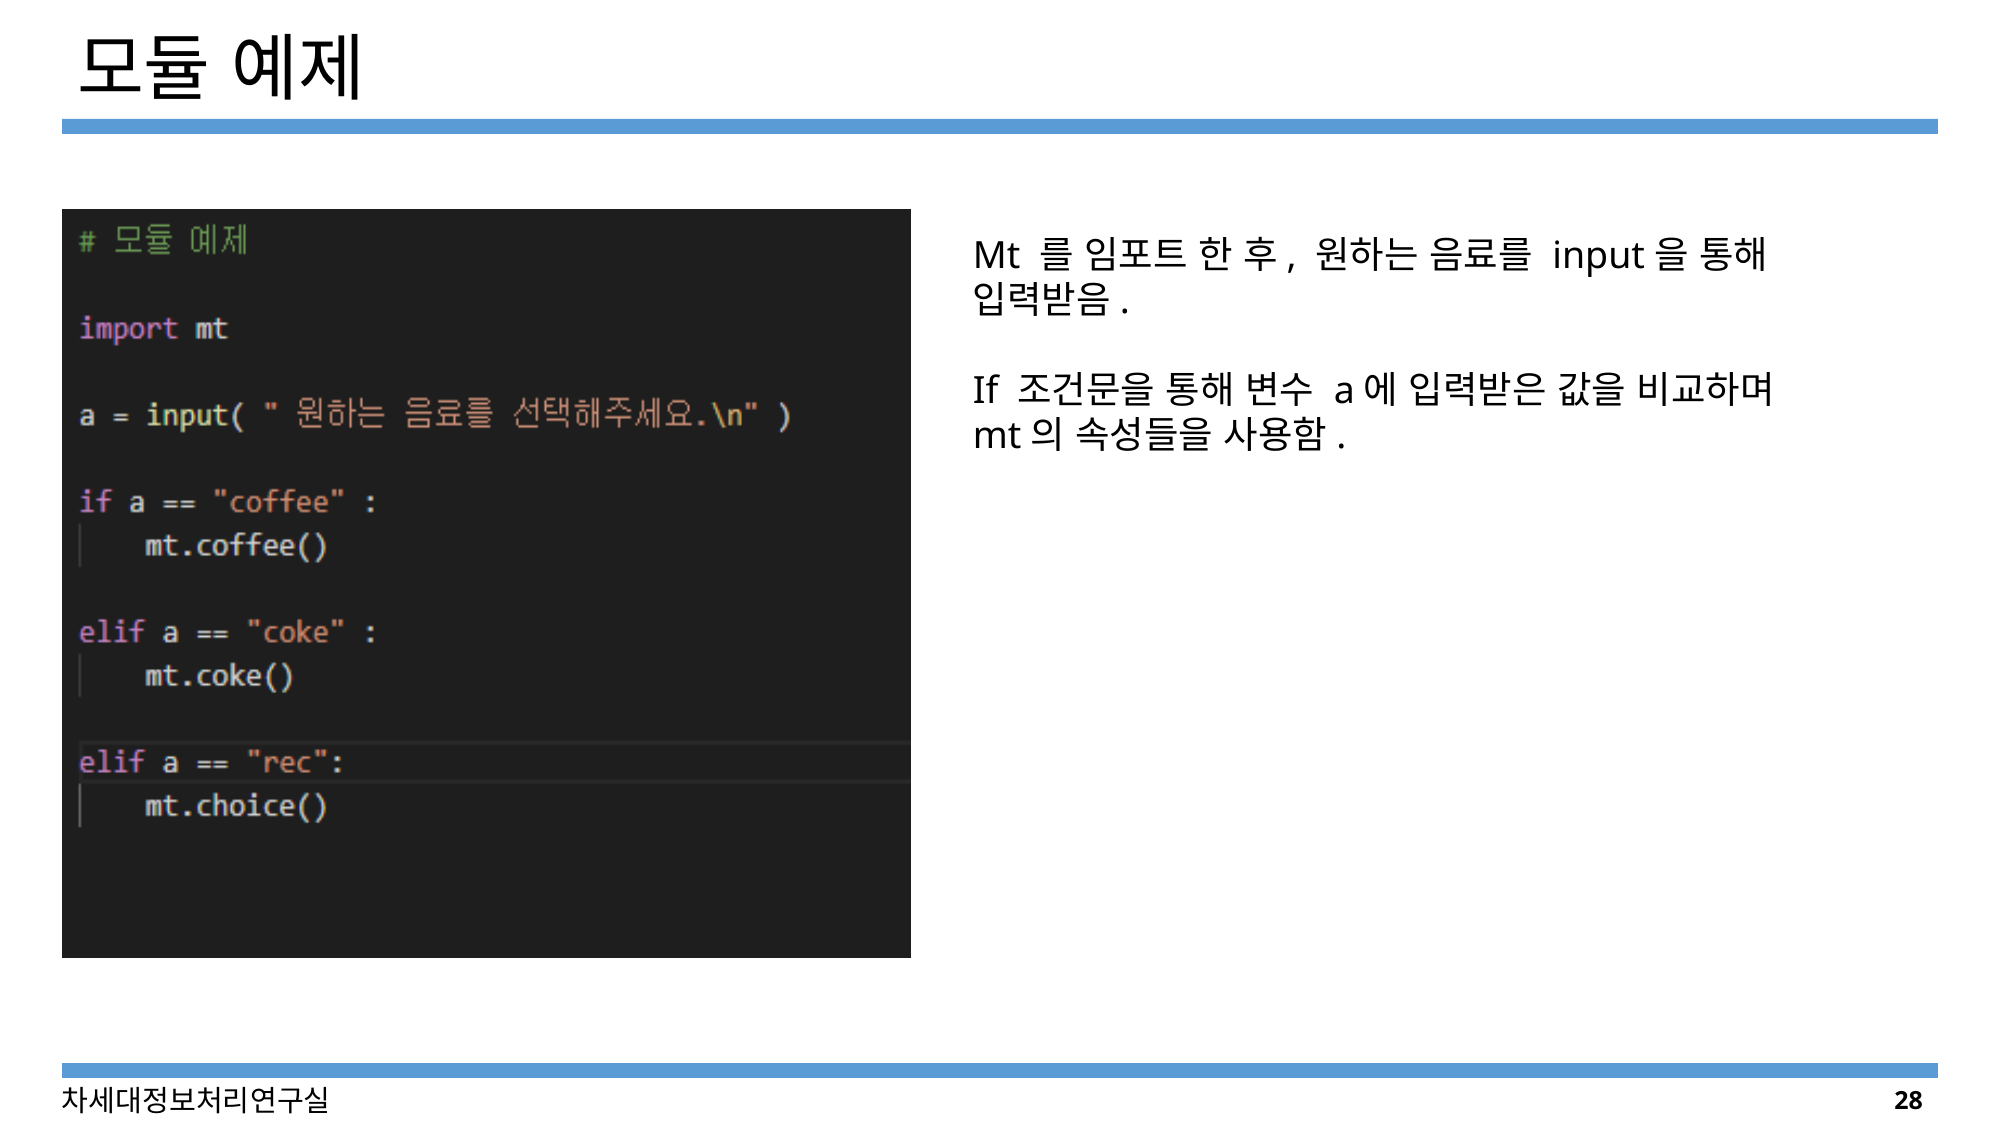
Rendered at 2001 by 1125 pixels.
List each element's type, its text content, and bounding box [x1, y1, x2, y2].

slide_number 28 [1487, 1079, 1938, 1125]
picture [62, 209, 911, 958]
title 모듈 예제 [62, 24, 1564, 118]
text_box Mt 를 임포트 한 후, 원하는 음료를 input을 통해 입력받음. If 조건문을 통해 변수 a에 입력받은 값을 비교하며 mt의 속성들을 사용함. [958, 224, 1857, 464]
